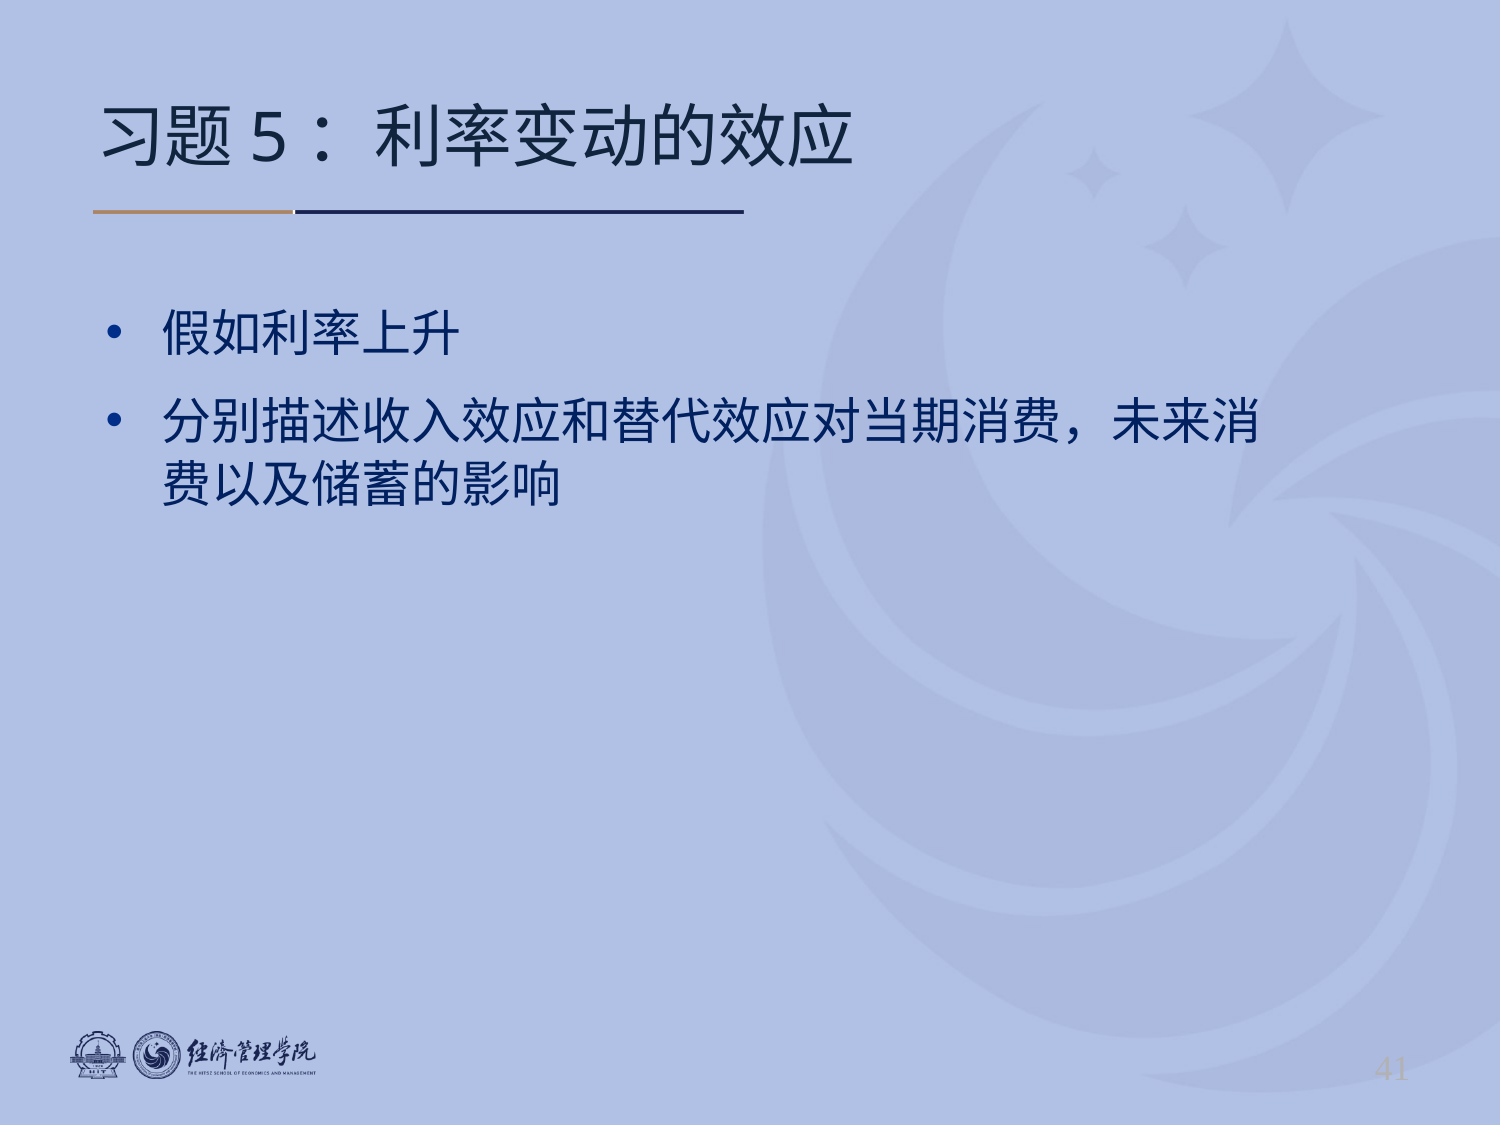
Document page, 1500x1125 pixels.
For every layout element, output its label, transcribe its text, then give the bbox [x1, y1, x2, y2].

text_box 习题5：利率变动的效应 [80, 55, 1428, 212]
list 假如利率上升 分别描述收入效应和替代效应对当期消费，未来消费以及储蓄的影响 [90, 290, 1280, 686]
picture [0, 0, 1500, 1125]
